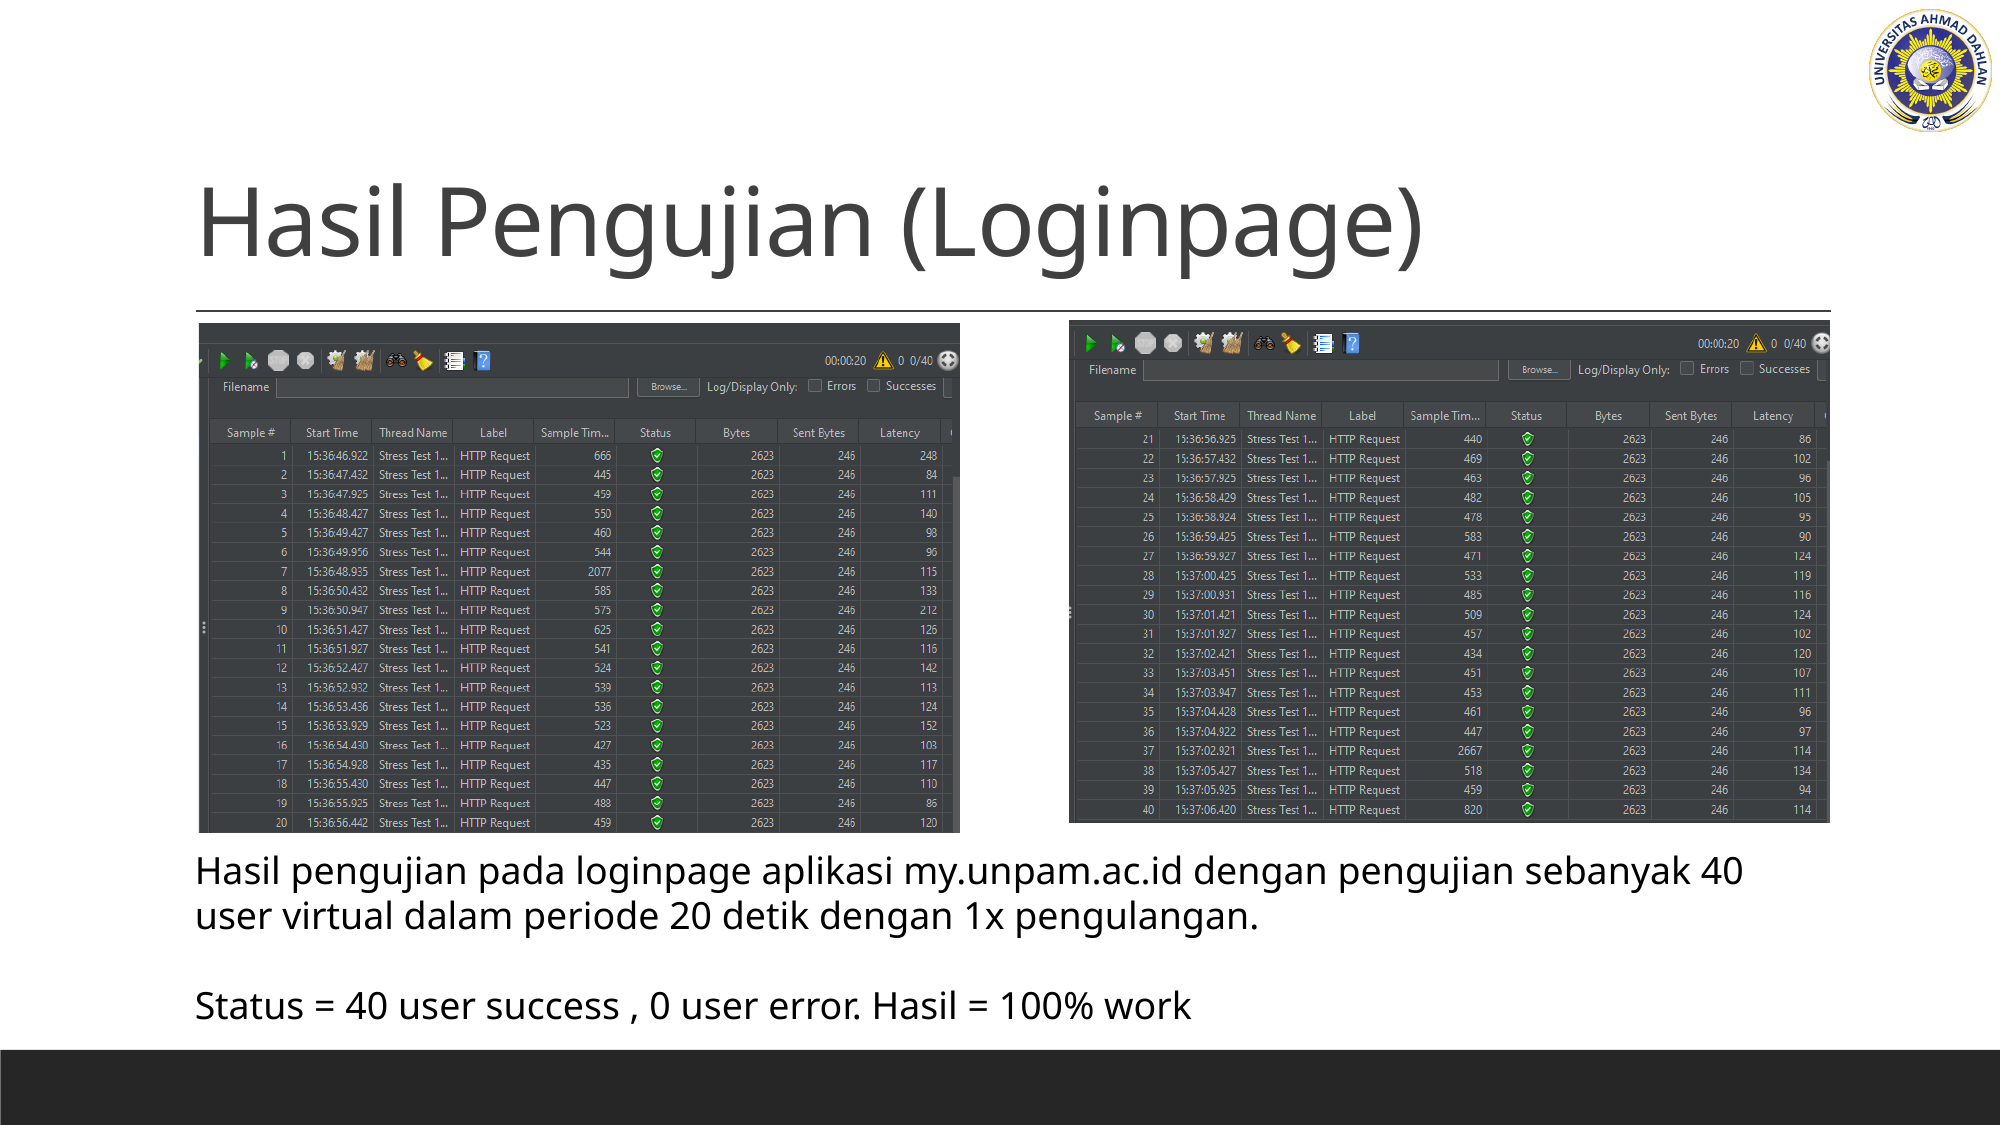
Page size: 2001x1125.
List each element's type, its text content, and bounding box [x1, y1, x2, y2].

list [1068, 319, 1831, 824]
title Hasil Pengujian (Loginpage) [180, 47, 1830, 285]
text_box Hasil pengujian pada loginpage aplikasi my.unpam.ac.id dengan pengujian sebanyak 40 user virtual dalam periode 20 detik dengan 1x pengulangan. Status = 40 user success , 0 user error. Hasil = 100% work [179, 839, 1830, 1035]
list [198, 319, 961, 834]
picture [1869, 9, 1992, 132]
